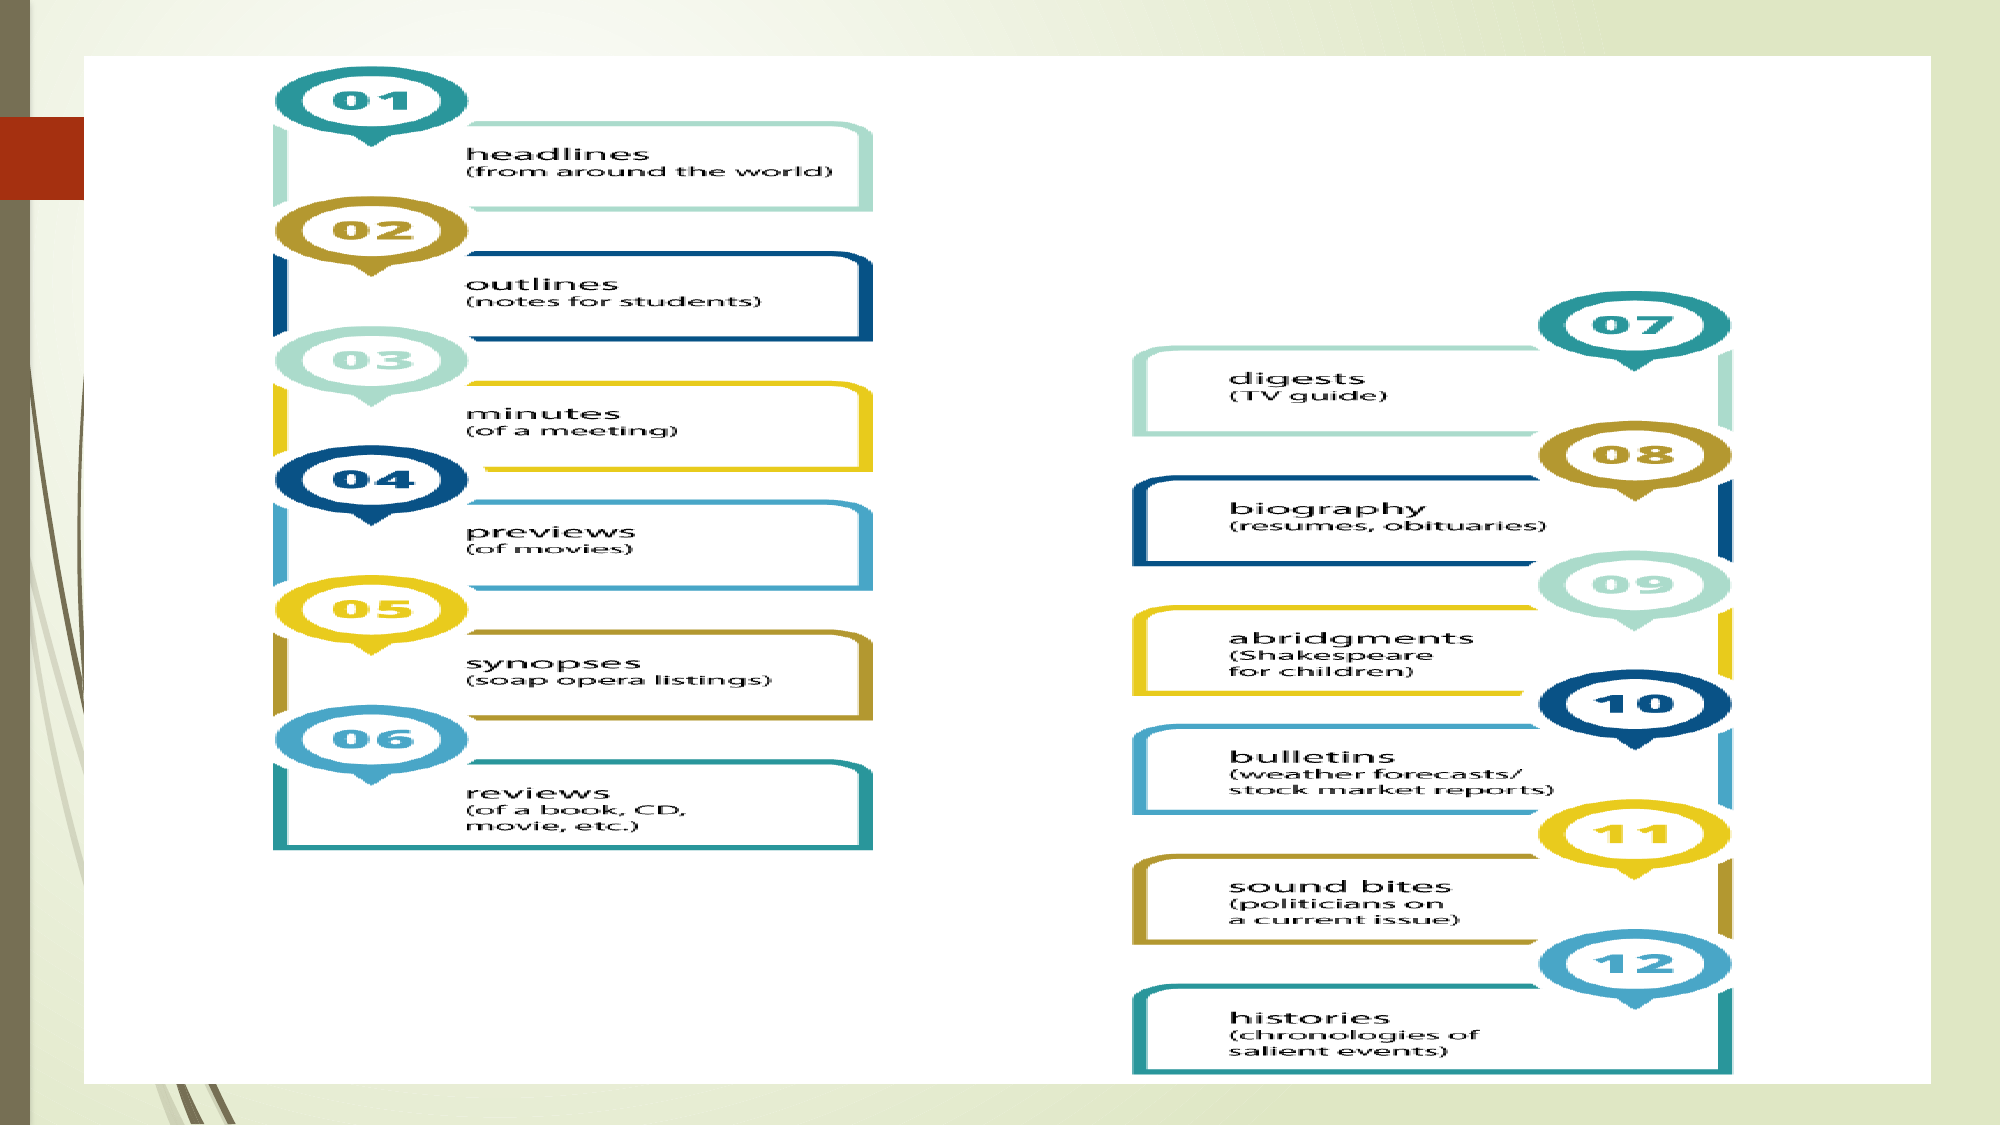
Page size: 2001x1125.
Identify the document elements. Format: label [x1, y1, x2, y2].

list [84, 56, 1932, 1084]
